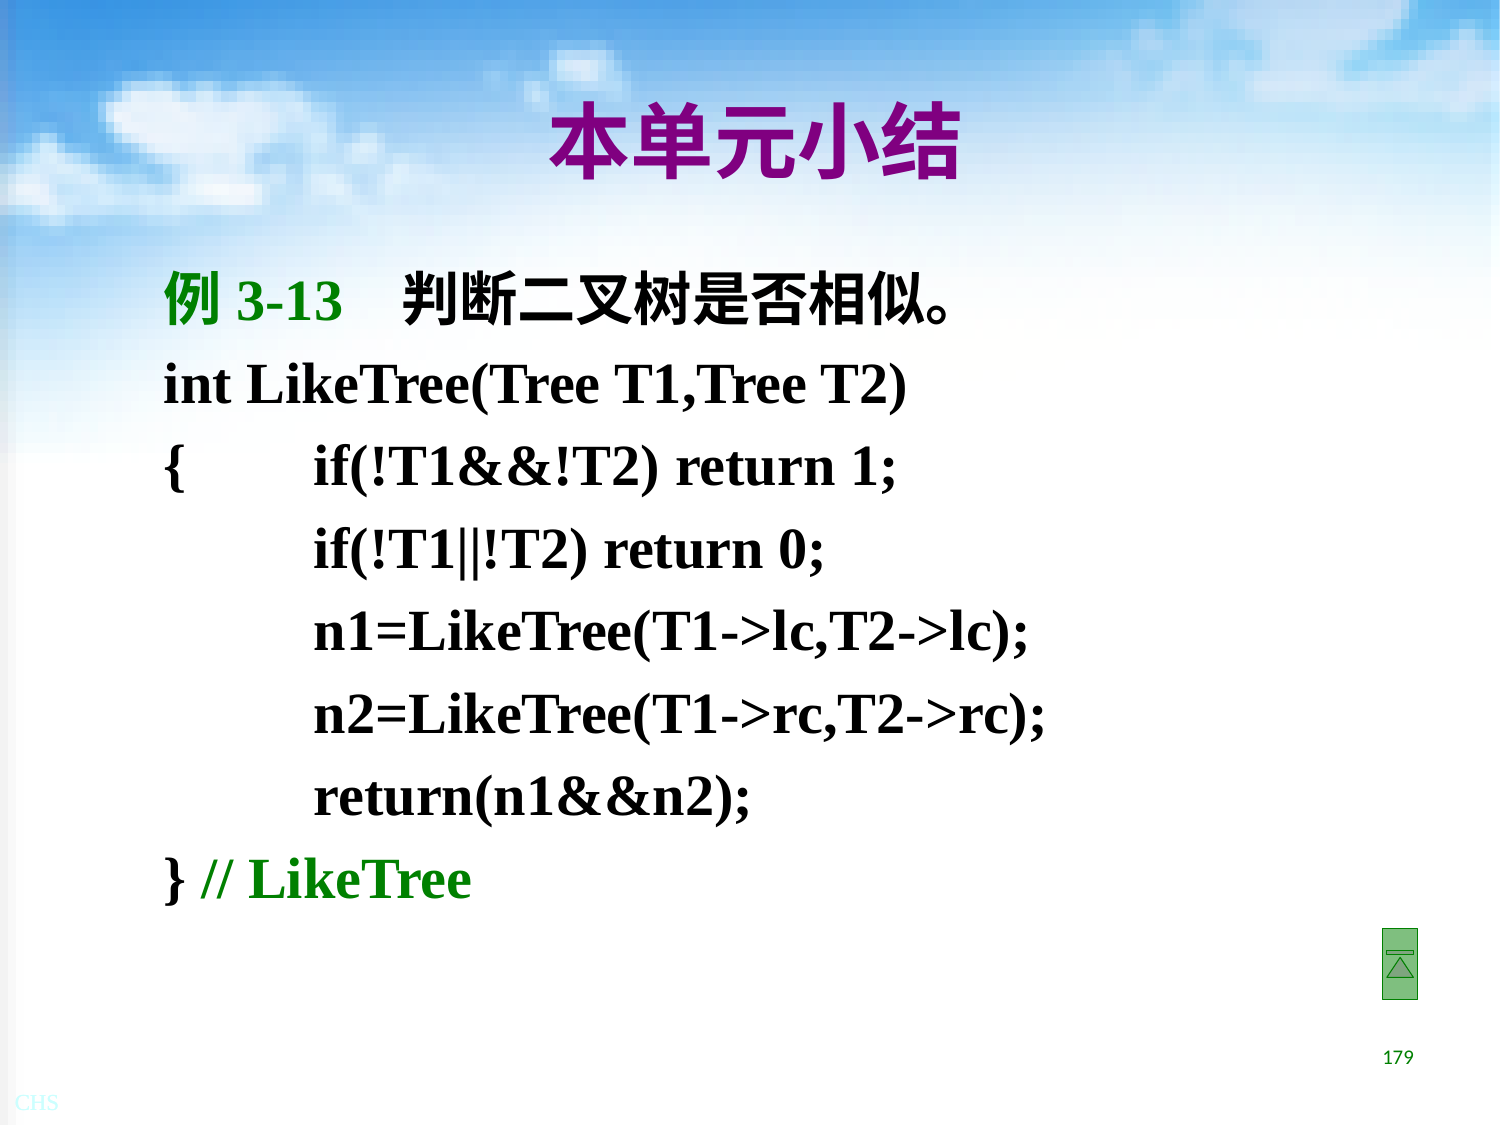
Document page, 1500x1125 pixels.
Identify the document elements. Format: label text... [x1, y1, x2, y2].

picture [0, 0, 1500, 1125]
slide_number 179 [1366, 1041, 1430, 1071]
list 例3-13 判断二叉树是否相似。 int LikeTree(Tree T1,Tree T2) { if(!T1&&!T2) return 1; if(!T1||!T2) return 0; n1=LikeTree(T1->lc,T2->lc); n2=LikeTree(T1->rc,T2->rc); return(n1&&n2); } // LikeTree [163, 262, 1348, 1006]
text_box [1380, 927, 1420, 1002]
title 本单元小结 [163, 44, 1348, 233]
